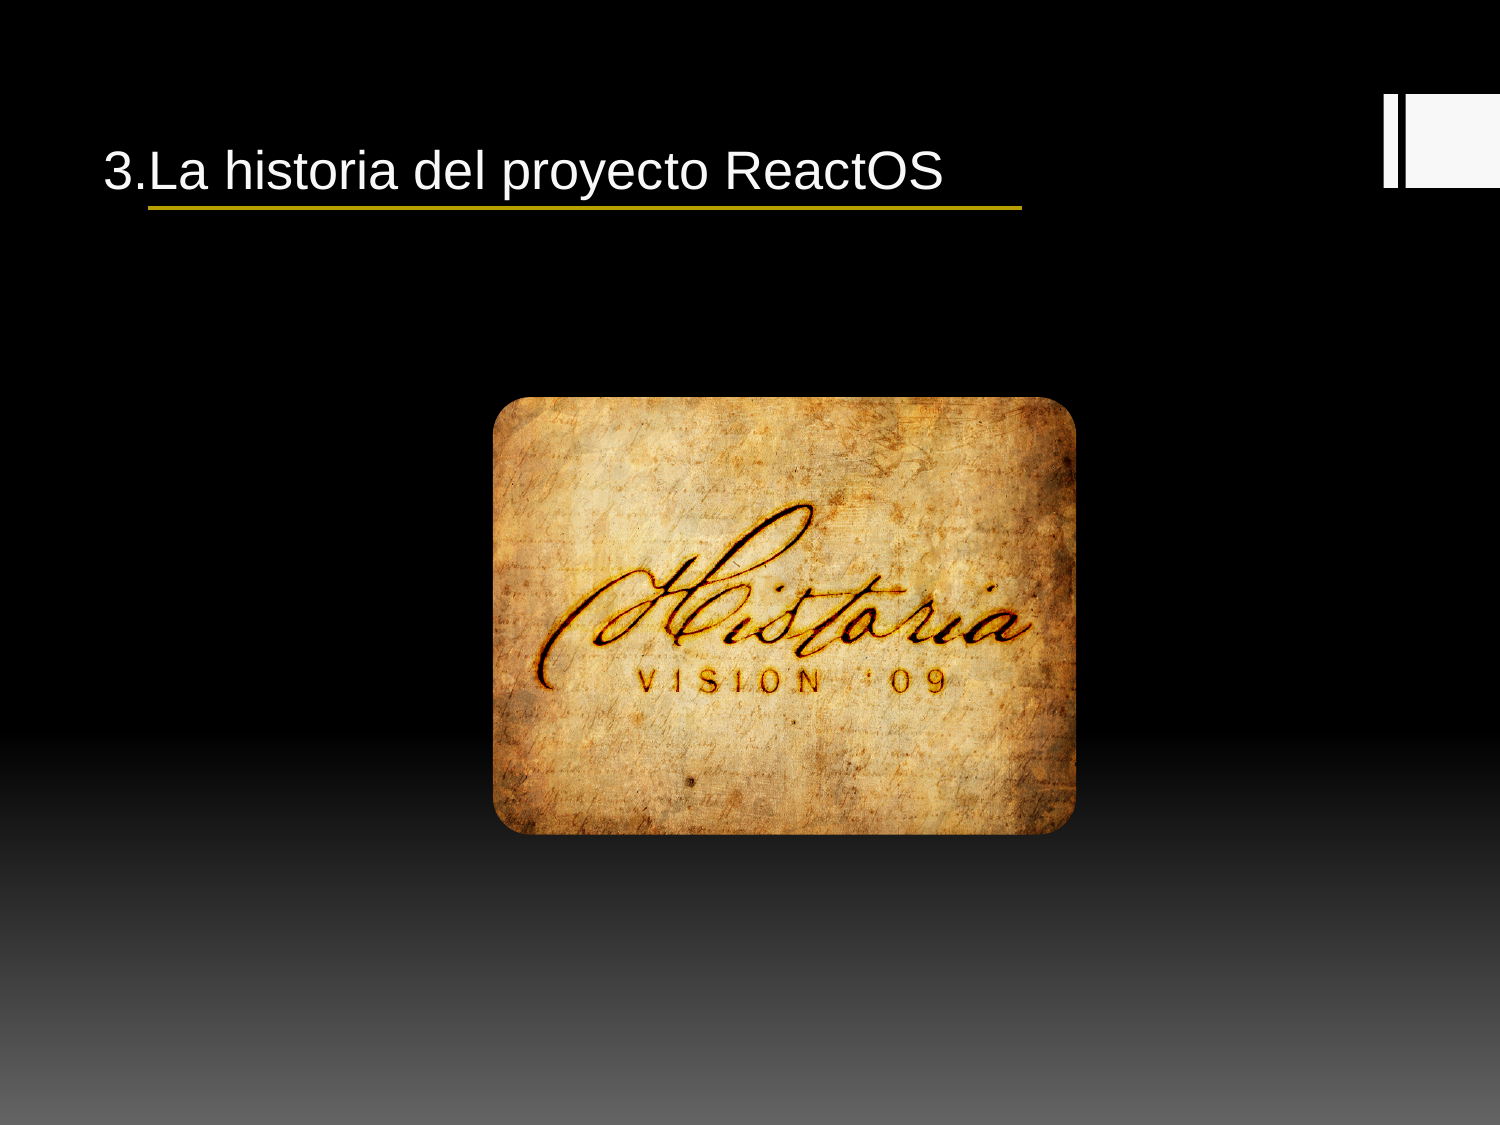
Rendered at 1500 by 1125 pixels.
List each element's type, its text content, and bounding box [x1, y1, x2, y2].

title 3.La historia del proyecto ReactOS [88, 54, 987, 209]
picture [492, 396, 1077, 836]
